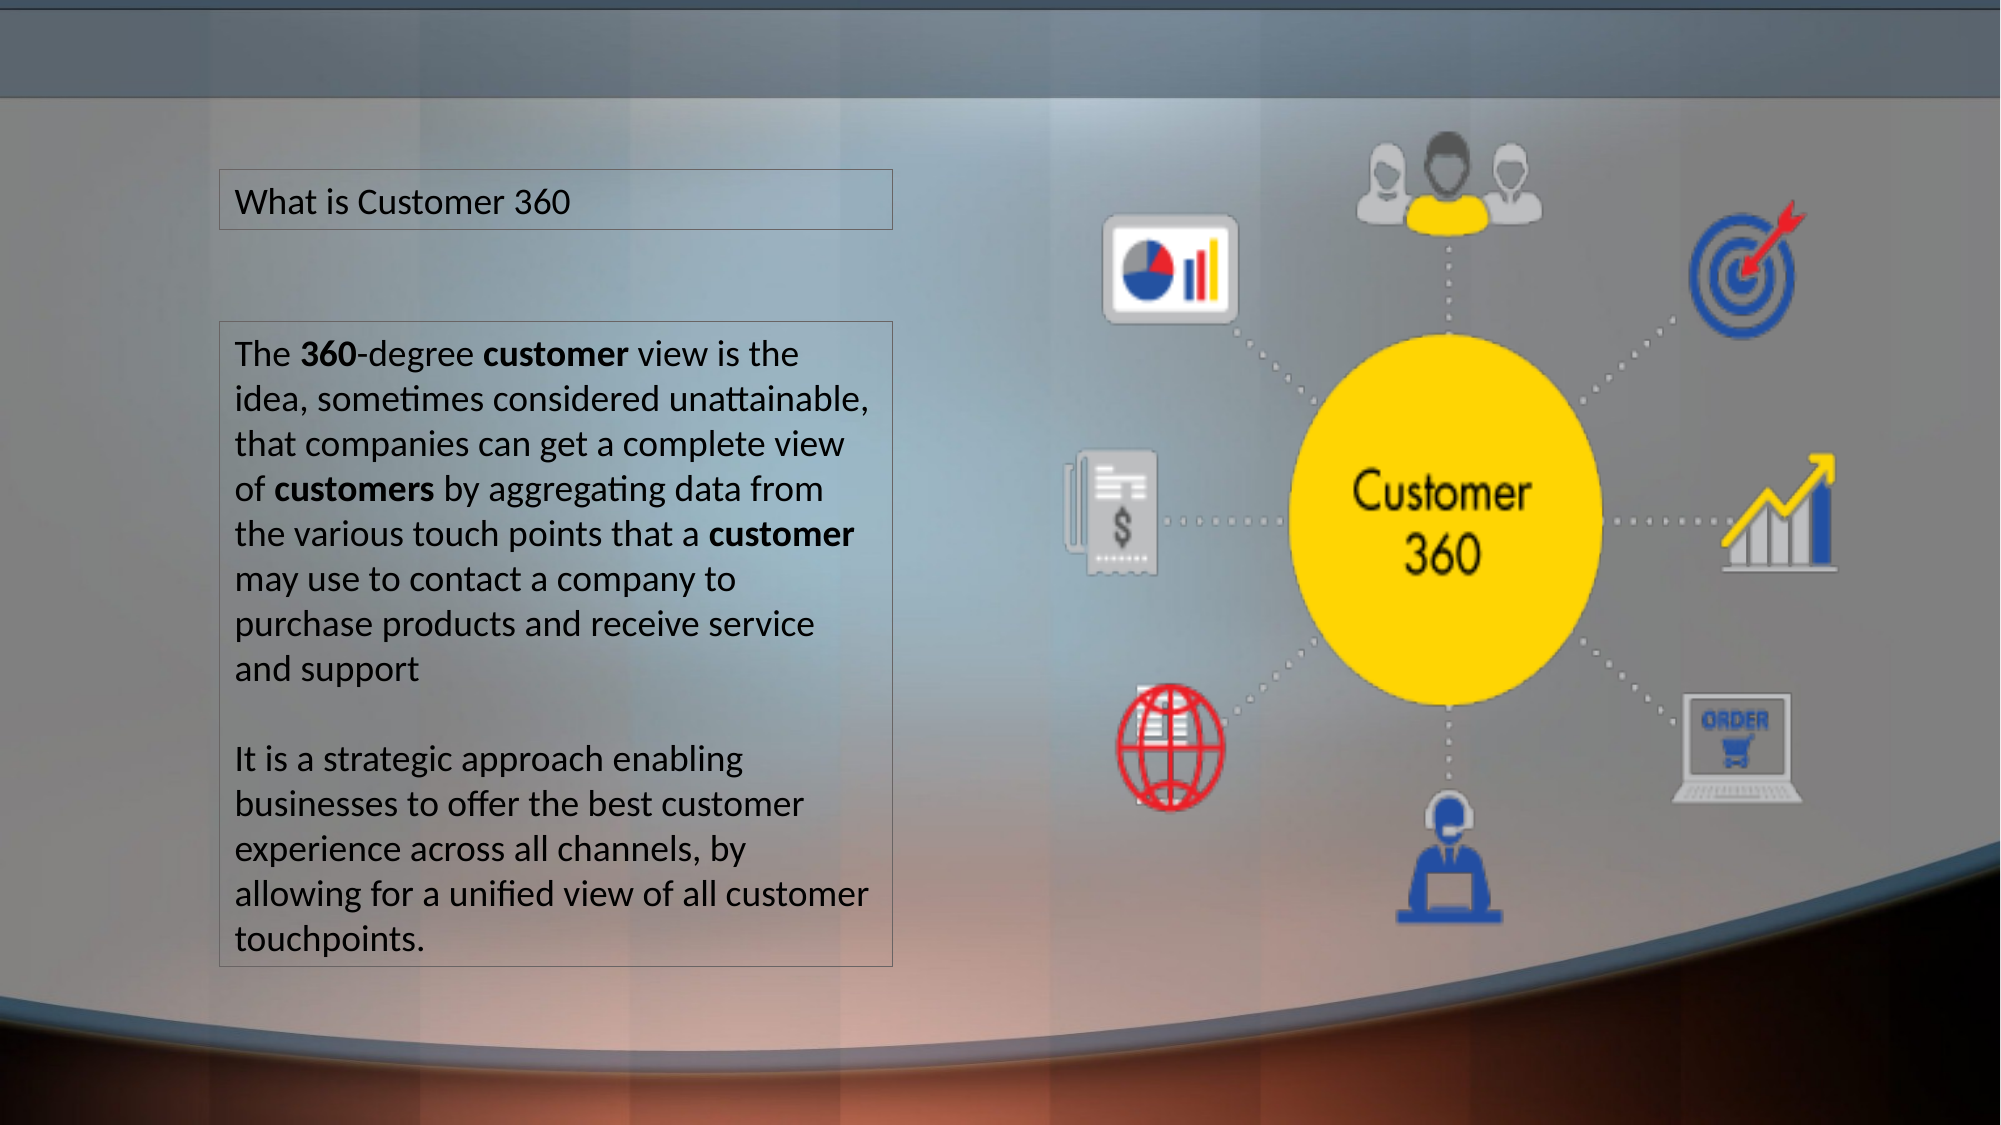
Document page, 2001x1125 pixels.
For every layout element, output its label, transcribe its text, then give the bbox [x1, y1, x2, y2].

picture [0, 0, 2001, 1125]
text_box What is Customer 360 [219, 169, 893, 230]
text_box The 360-degree customer view is the idea, sometimes considered unattainable, that companies can get a complete view of customers by aggregating data from the various touch points that a customer may use to contact a company to purchase products and receive service and support It is a strategic approach enabling businesses to offer the best customer experience across all channels, by allowing for a unified view of all customer touchpoints. [219, 321, 893, 967]
